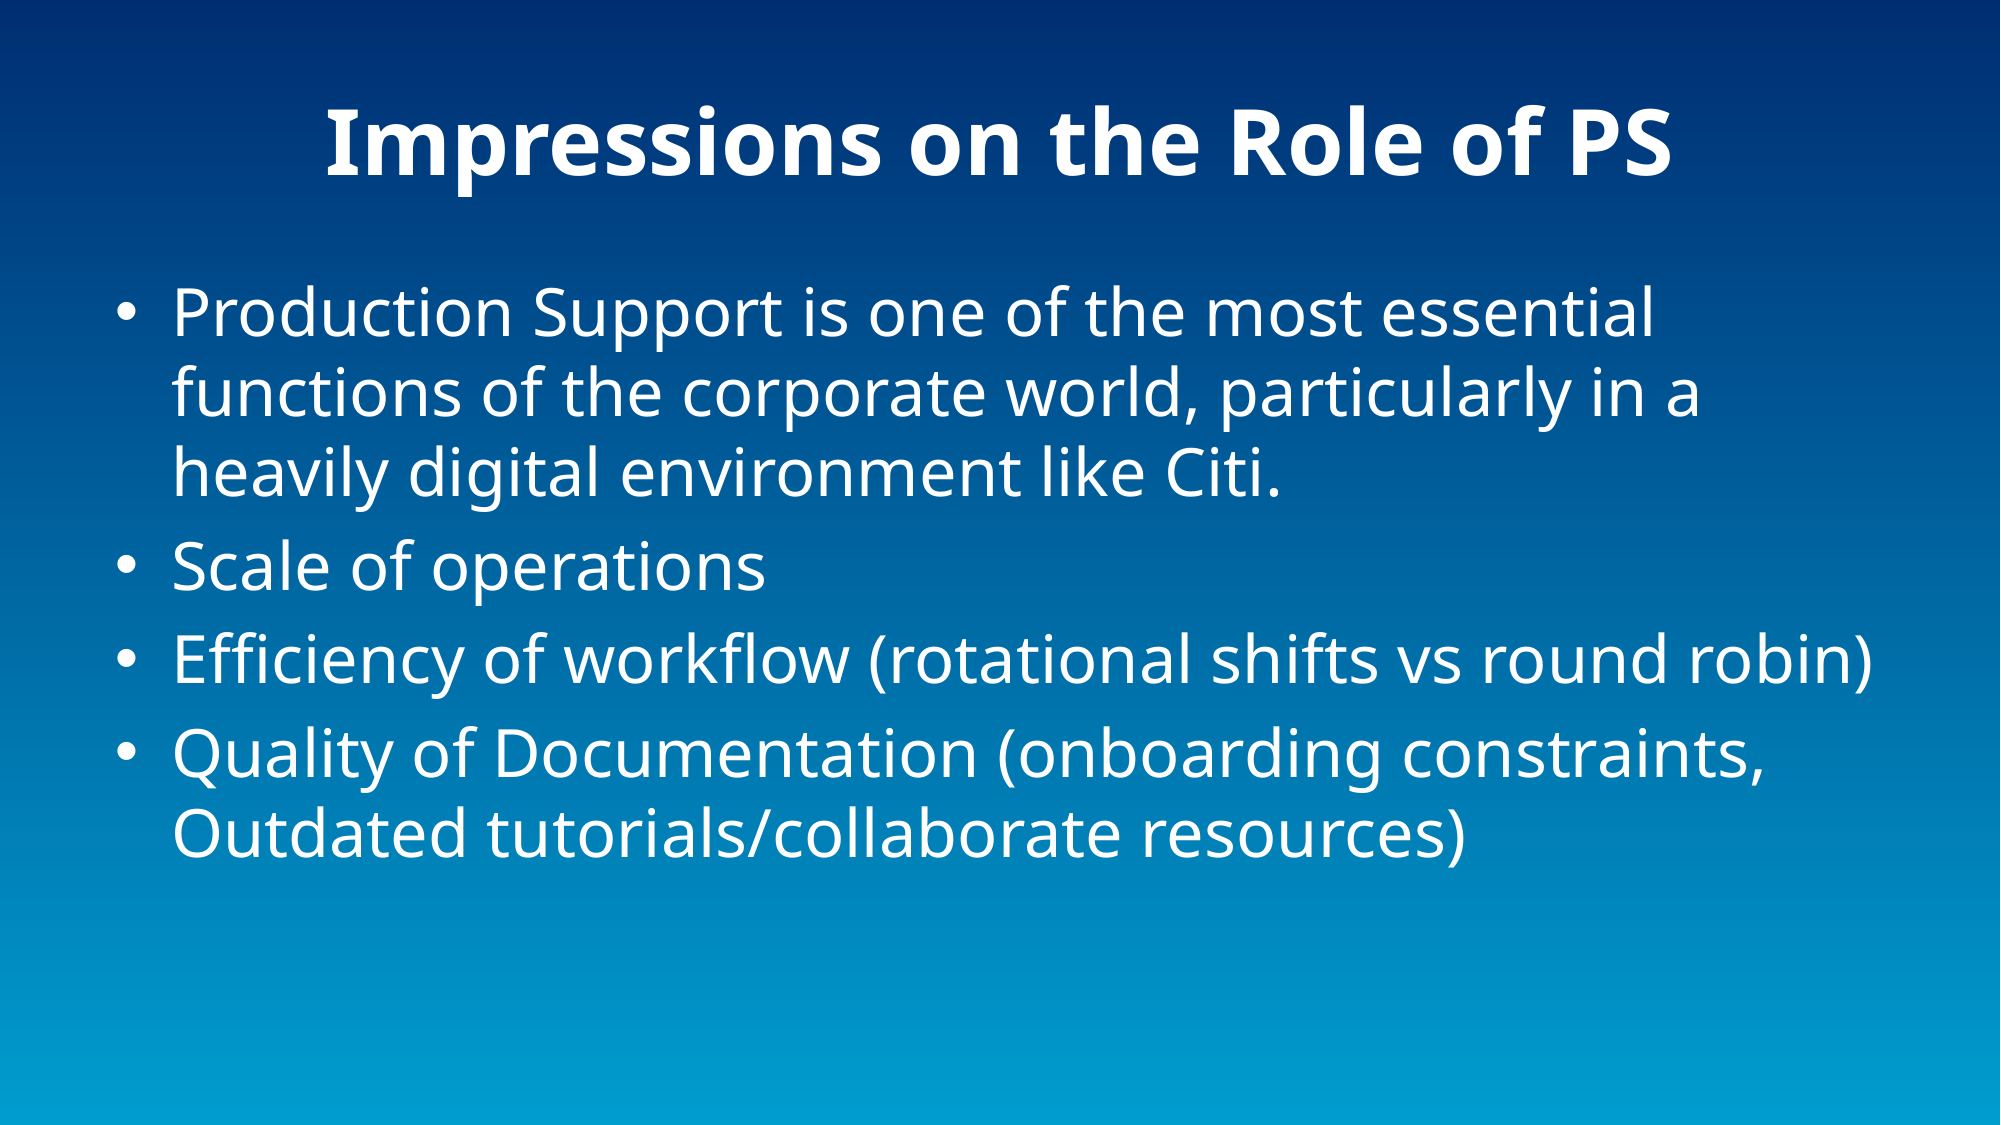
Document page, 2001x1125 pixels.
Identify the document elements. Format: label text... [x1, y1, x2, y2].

text_box Production Support is one of the most essential functions of the corporate world, particularly in a heavily digital environment like Citi. Scale of operations Efficiency of workflow (rotational shifts vs round robin) Quality of Documentation (onboarding constraints, Outdated tutorials/collaborate resources) [99, 262, 1900, 1005]
title Impressions on the Role of PS [99, 45, 1900, 233]
